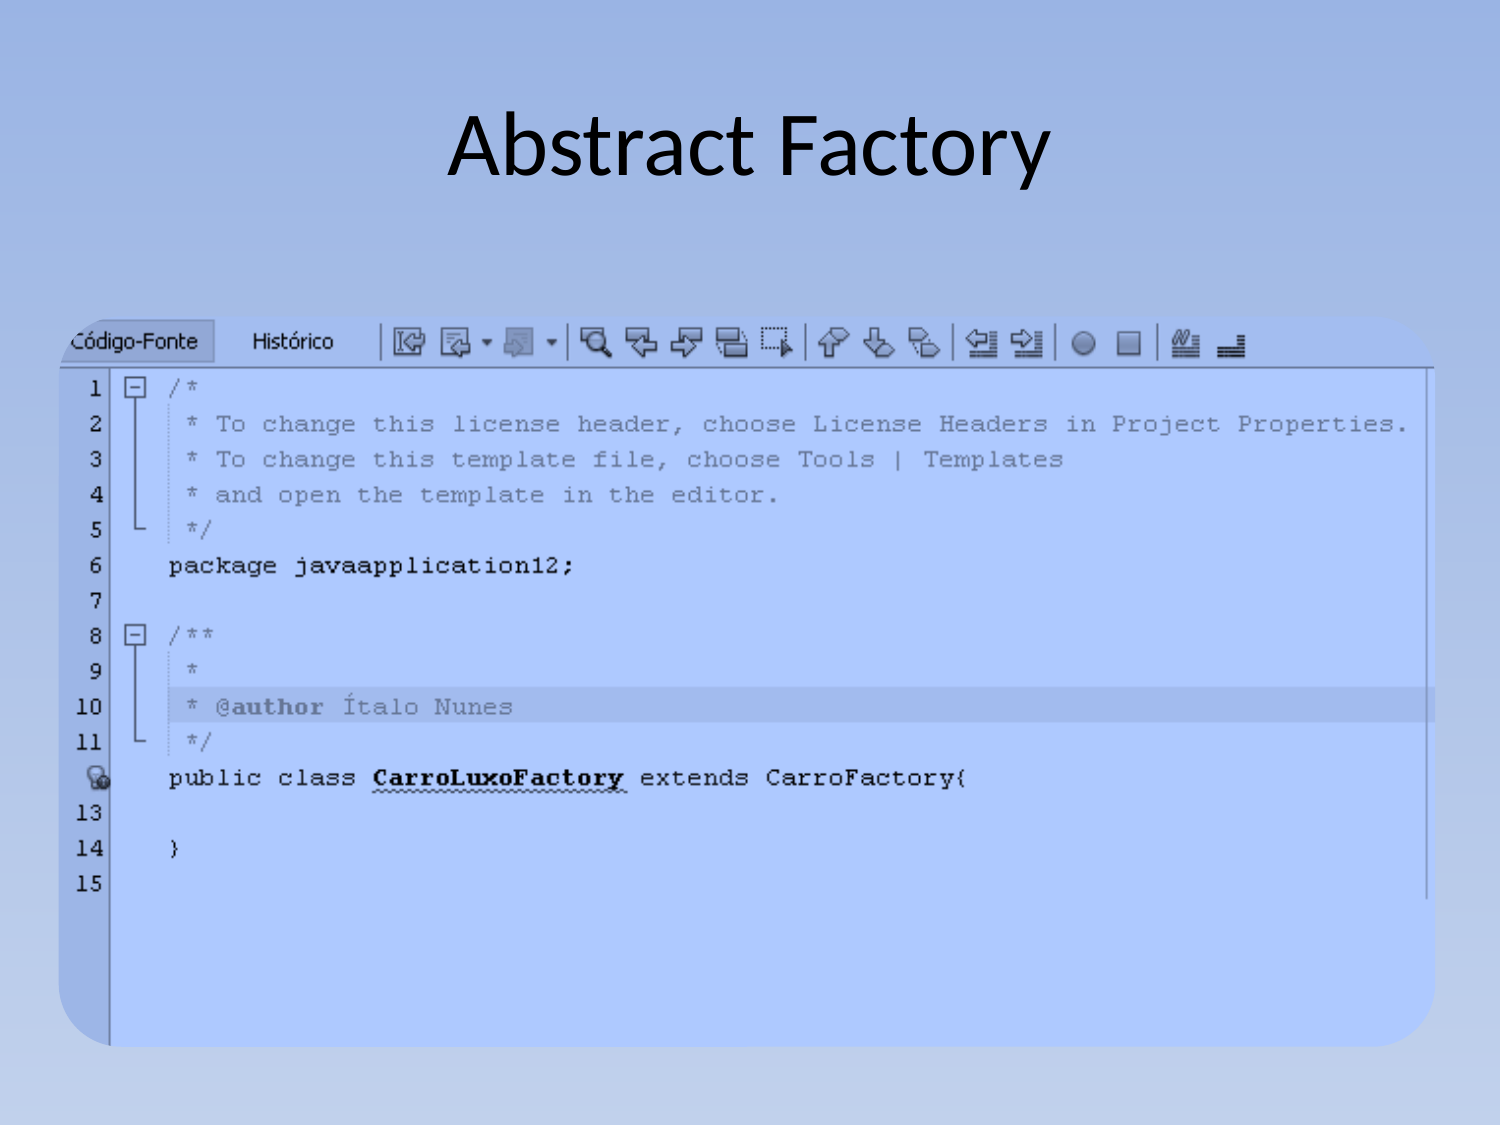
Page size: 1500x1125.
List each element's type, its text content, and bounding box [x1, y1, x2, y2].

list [58, 316, 1436, 1047]
title Abstract Factory [75, 45, 1425, 233]
